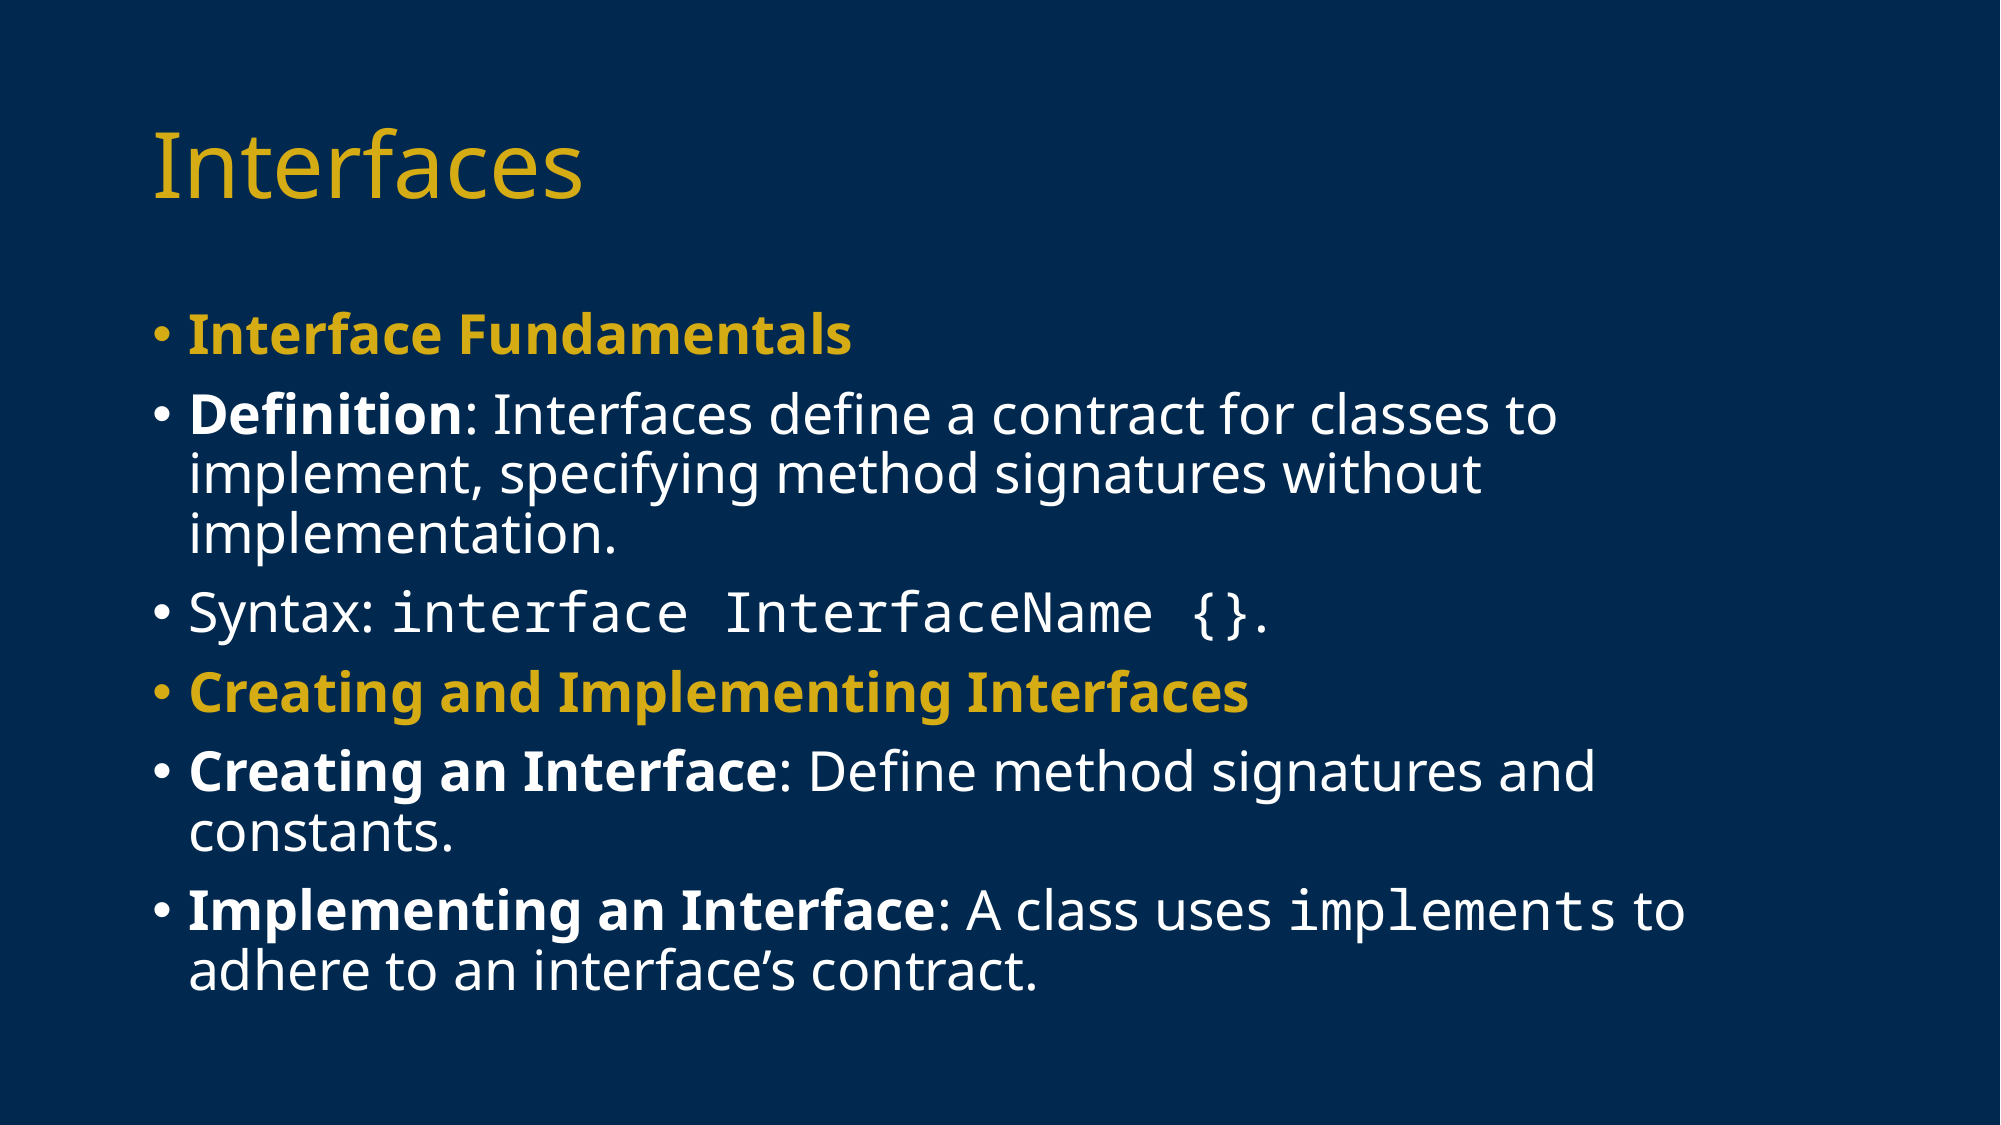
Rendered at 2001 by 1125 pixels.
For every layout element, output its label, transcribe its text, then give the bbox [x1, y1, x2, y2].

title Interfaces [137, 59, 1863, 278]
list Interface Fundamentals Definition: Interfaces define a contract for classes to implement, specifying method signatures without implementation. Syntax: interface InterfaceName {}. Creating and Implementing Interfaces Creating an Interface: Define method signatures and constants. Implementing an Interface: A class uses implements to adhere to an interface’s contract. [137, 299, 1863, 1014]
